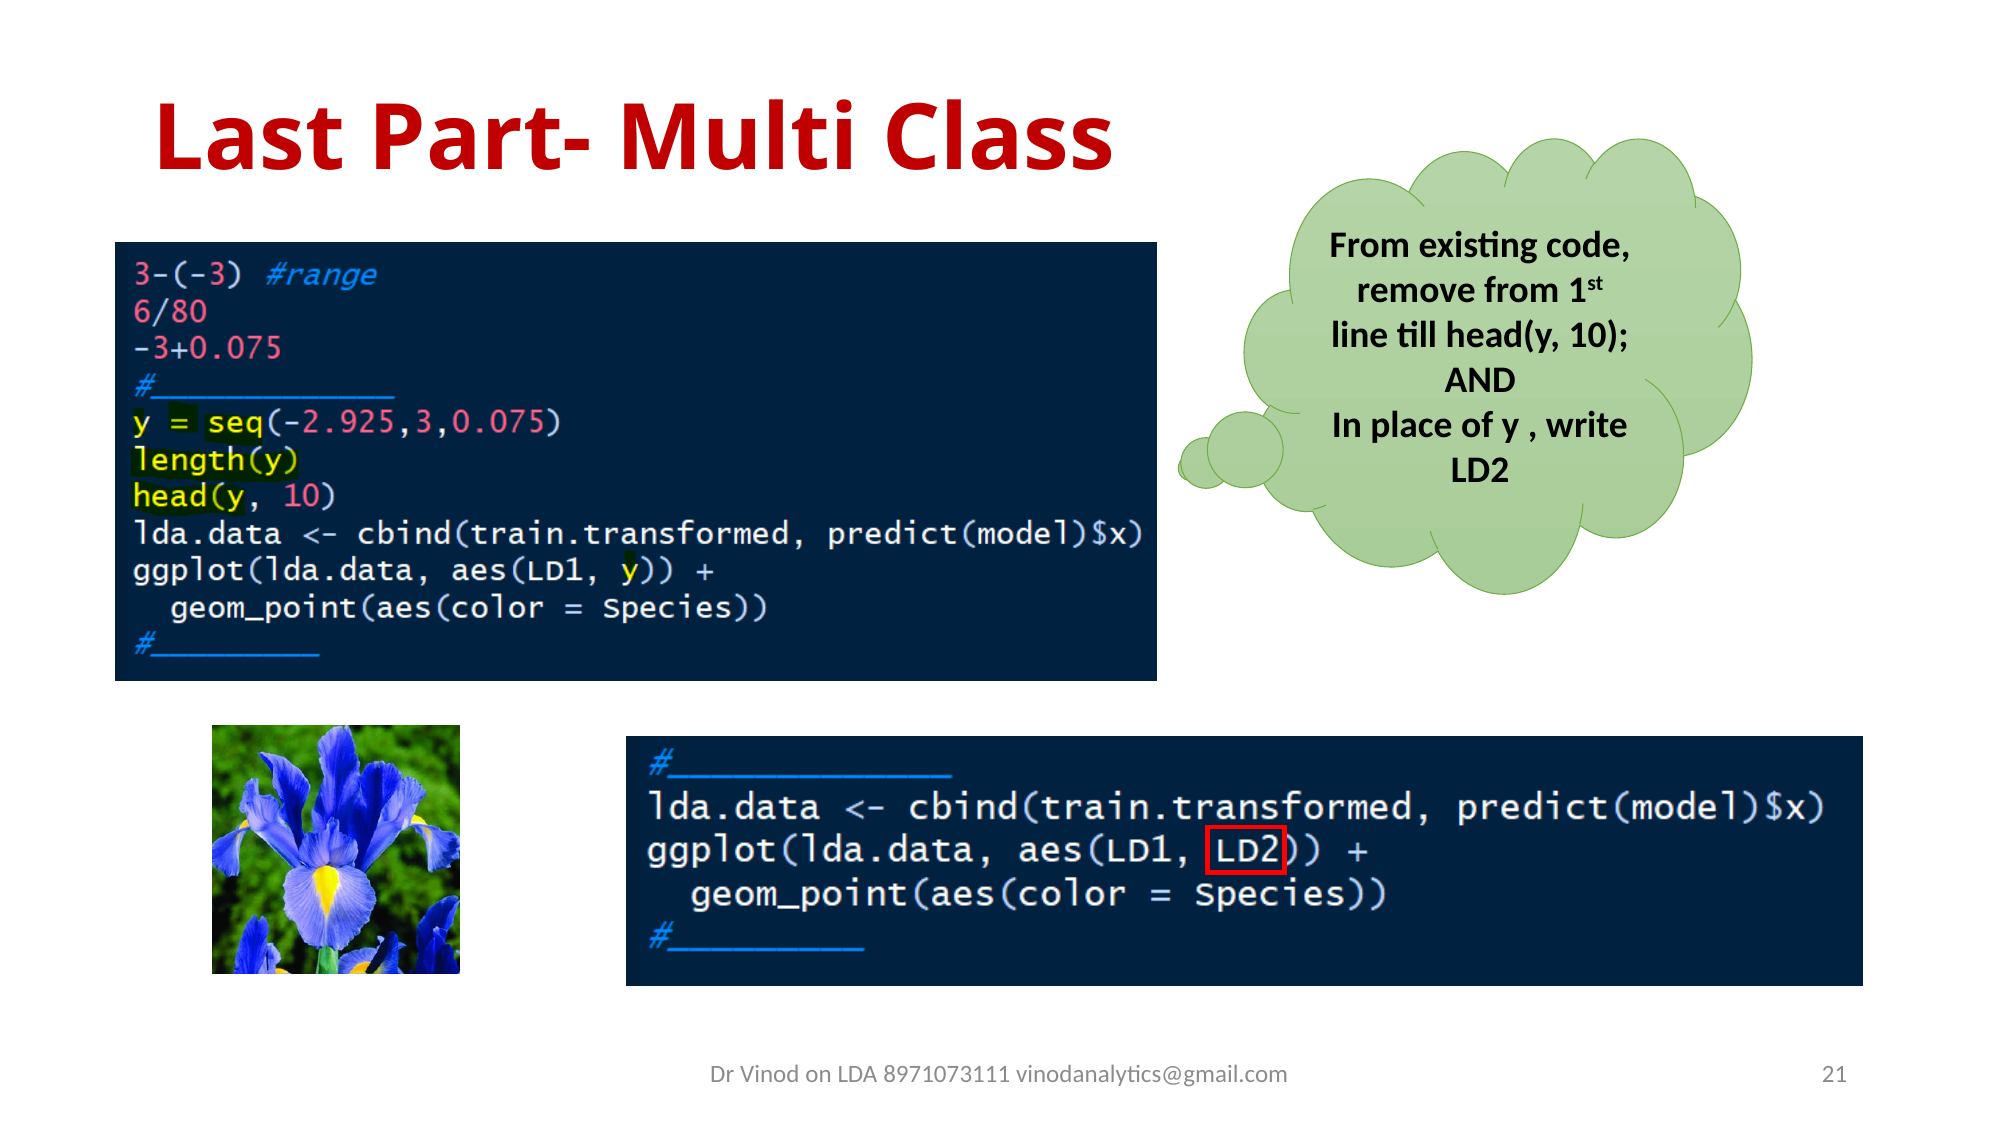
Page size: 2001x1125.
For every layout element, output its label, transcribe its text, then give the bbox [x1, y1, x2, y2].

title Last Part- Multi Class [137, 59, 1863, 220]
picture [115, 242, 1157, 681]
slide_number 21 [1412, 1042, 1863, 1103]
picture [626, 736, 1863, 986]
picture [212, 725, 460, 974]
footer Dr Vinod on LDA 8971073111 vinodanalytics@gmail.com [662, 1042, 1338, 1103]
text_box From existing code, remove from 1st line till head(y, 10); AND In place of y , write LD2 [1177, 138, 1753, 595]
